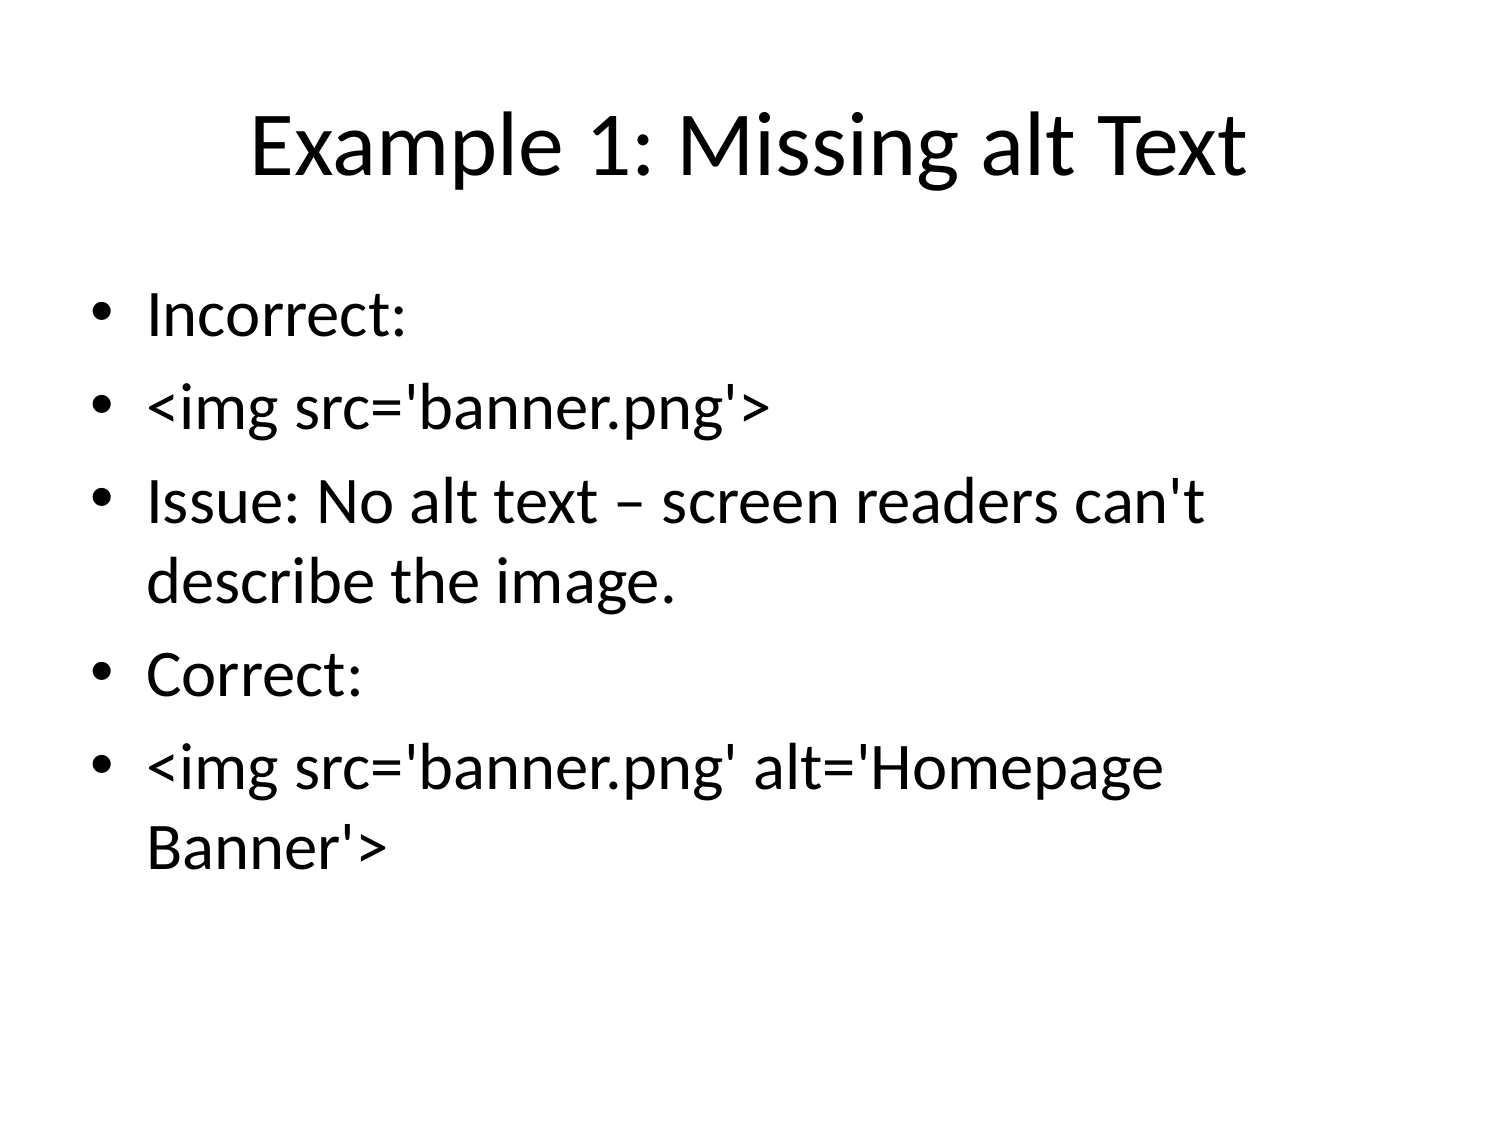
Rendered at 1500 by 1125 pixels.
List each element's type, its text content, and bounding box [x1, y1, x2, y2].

list Incorrect: <img src='banner.png'> Issue: No alt text – screen readers can't describe the image. Correct: <img src='banner.png' alt='Homepage Banner'> [75, 262, 1425, 1005]
title Example 1: Missing alt Text [75, 45, 1425, 233]
